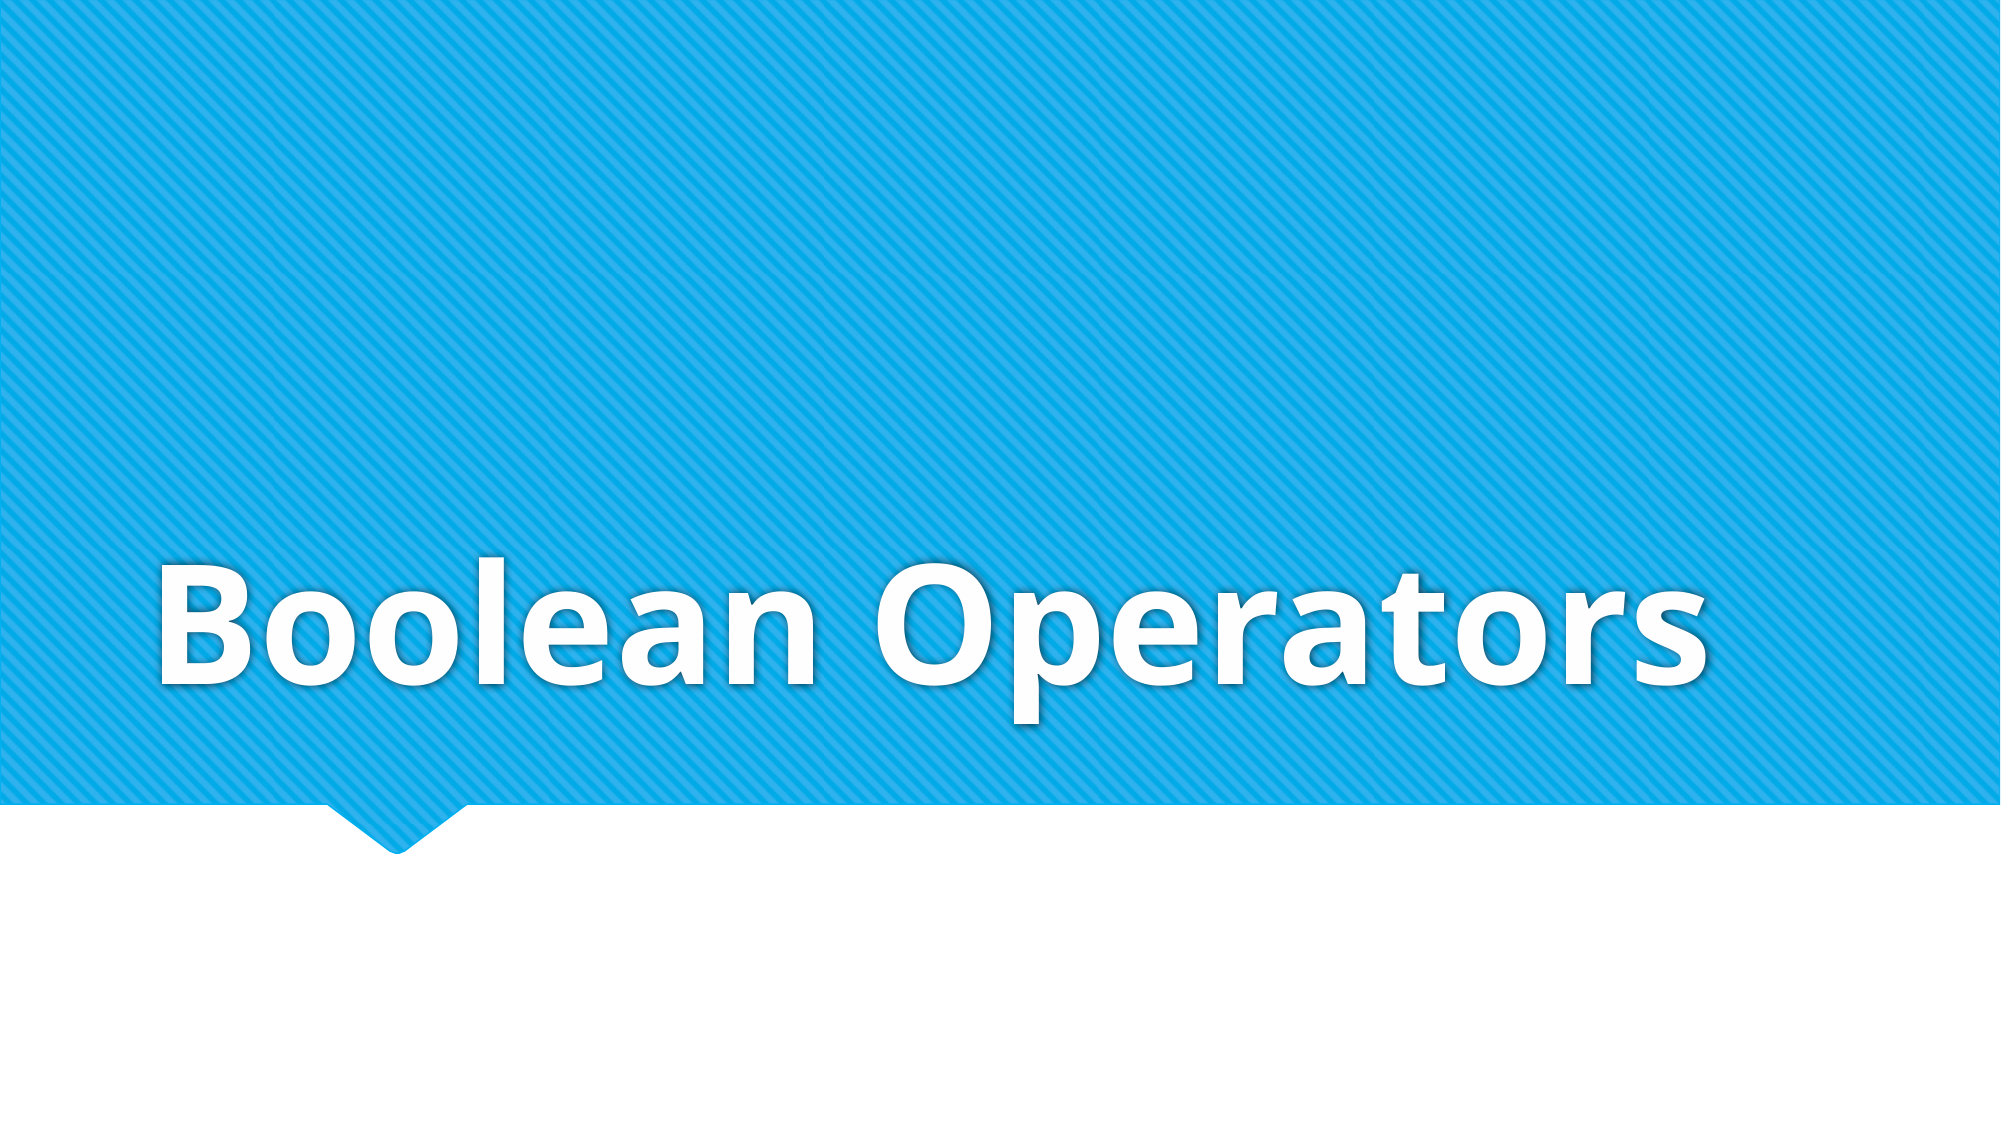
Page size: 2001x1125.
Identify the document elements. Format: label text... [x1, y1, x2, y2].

title Boolean Operators [132, 237, 1868, 726]
